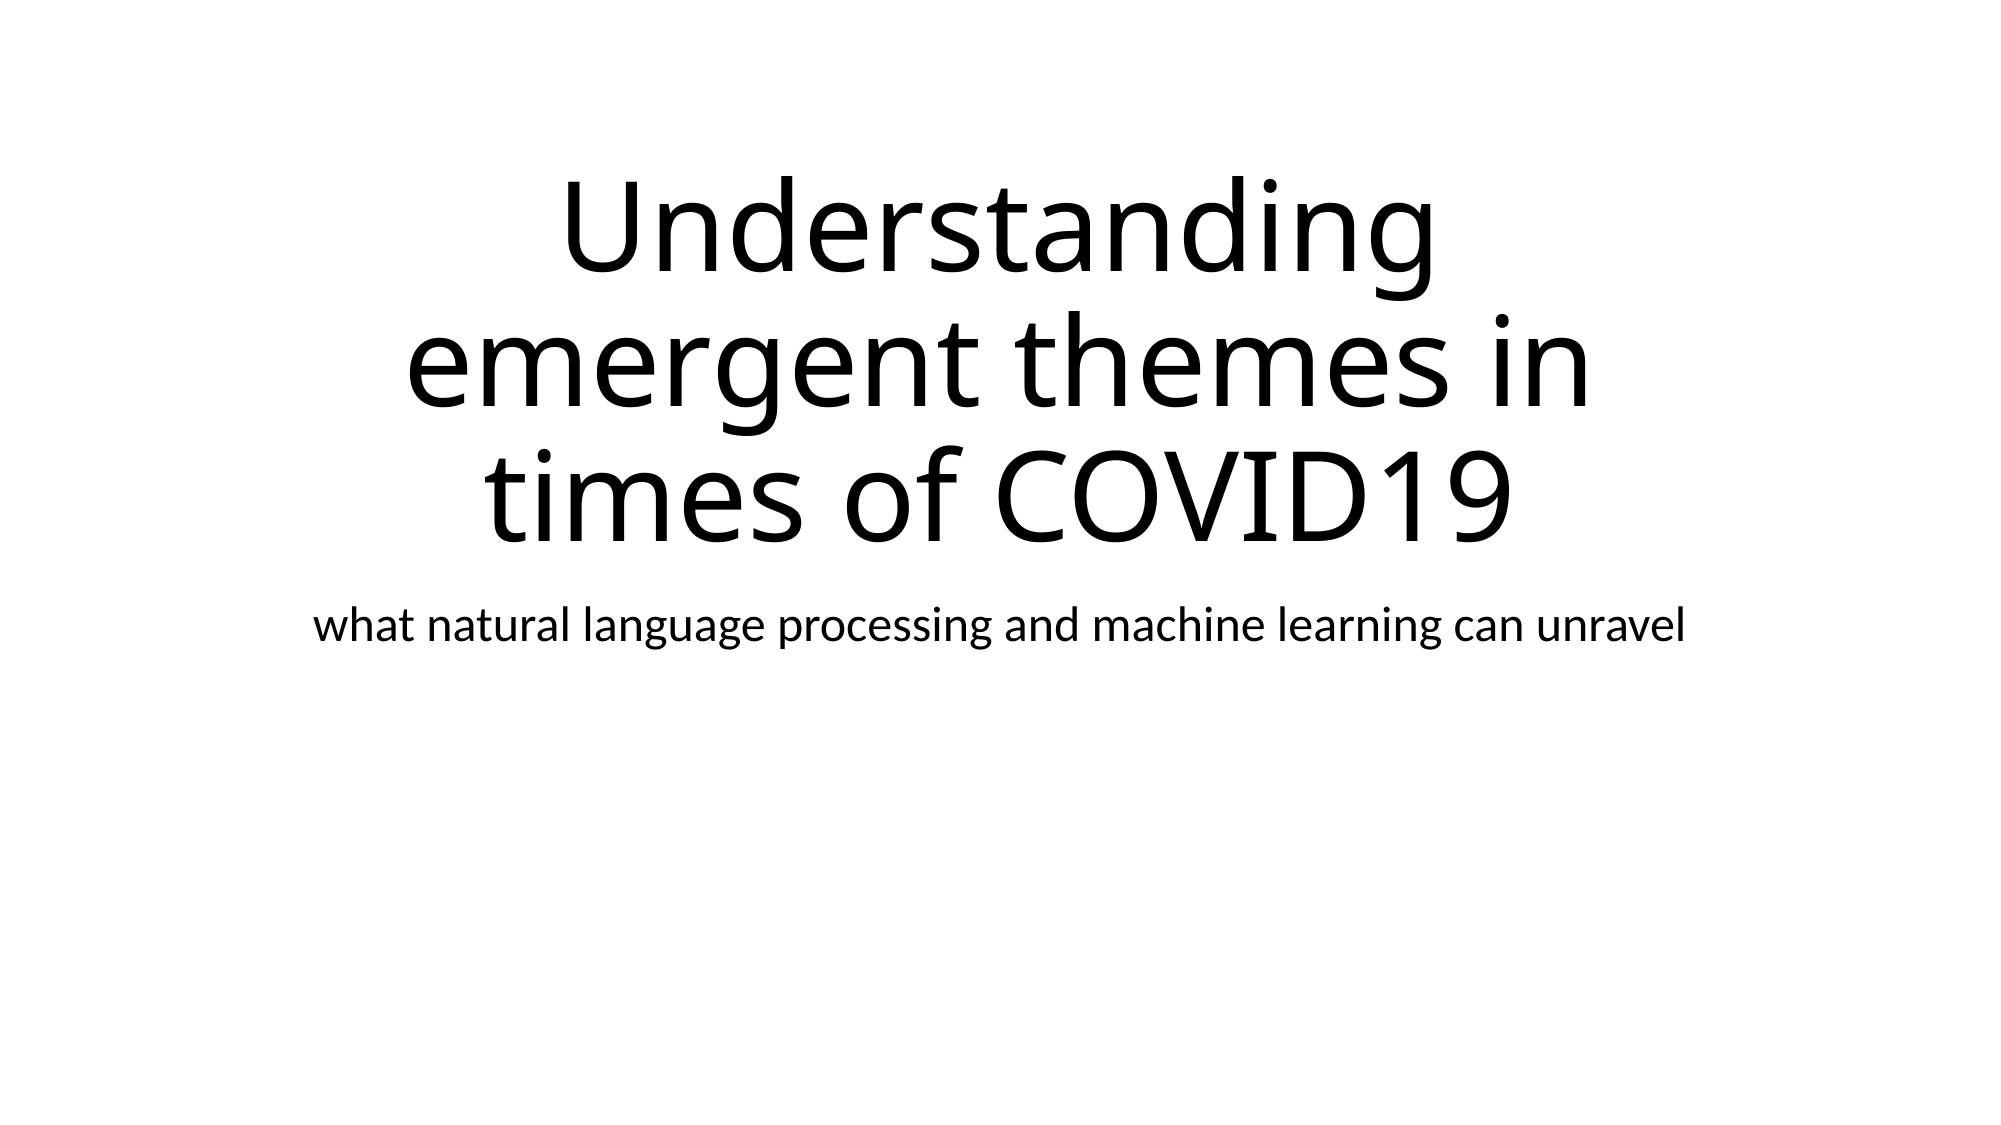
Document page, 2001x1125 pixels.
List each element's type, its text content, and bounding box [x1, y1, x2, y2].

subtitle what natural language processing and machine learning can unravel [249, 590, 1750, 863]
title Understanding emergent themes in times of COVID19 [249, 184, 1750, 576]
